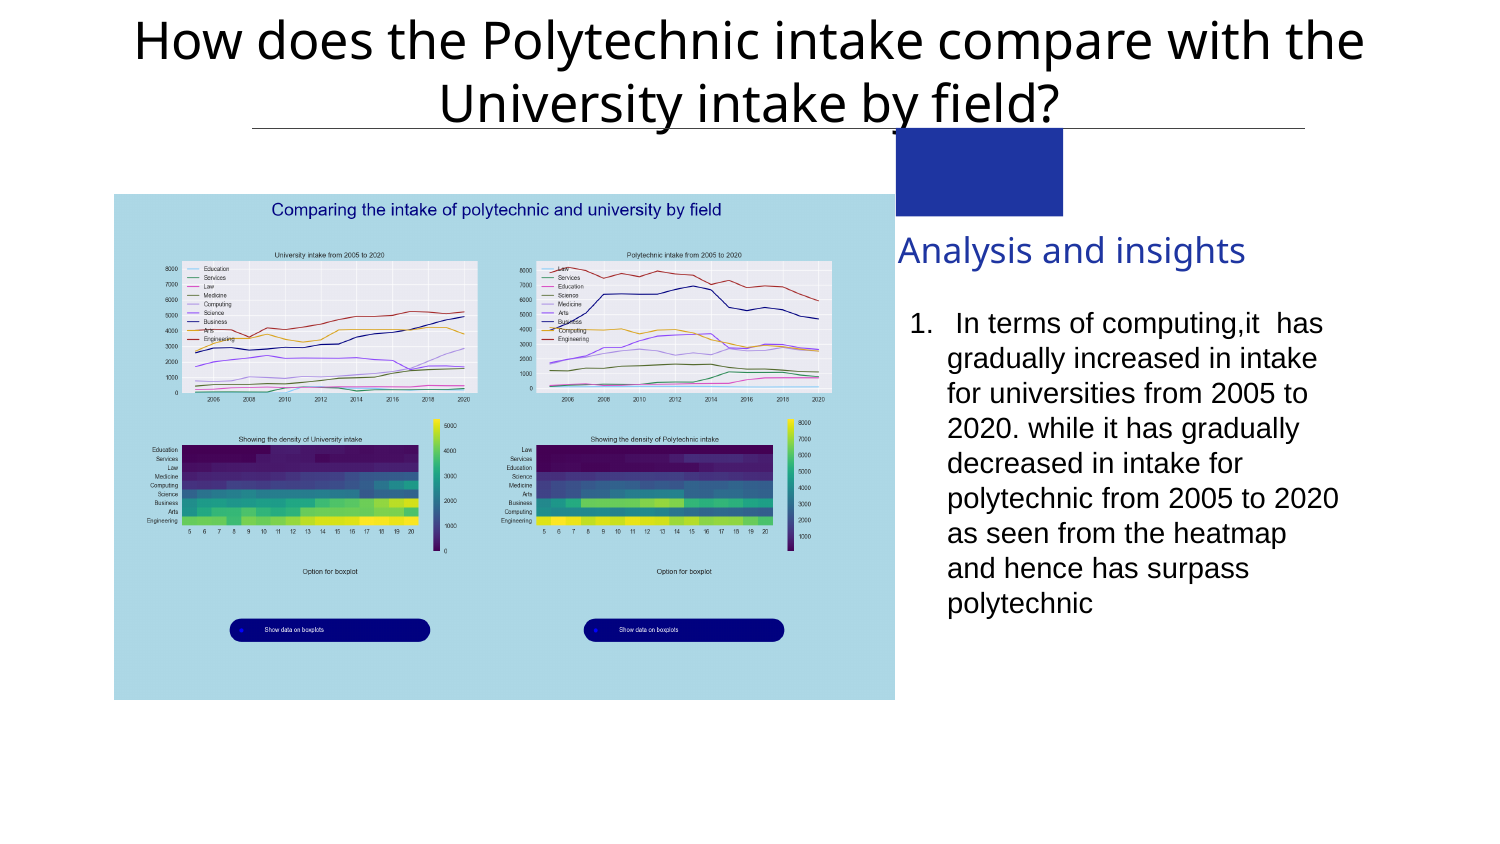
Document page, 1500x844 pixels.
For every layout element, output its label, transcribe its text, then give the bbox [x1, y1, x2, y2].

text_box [882, 127, 1371, 624]
picture [114, 194, 895, 700]
title How does the Polytechnic intake compare with the University intake by field? [77, 30, 1423, 110]
